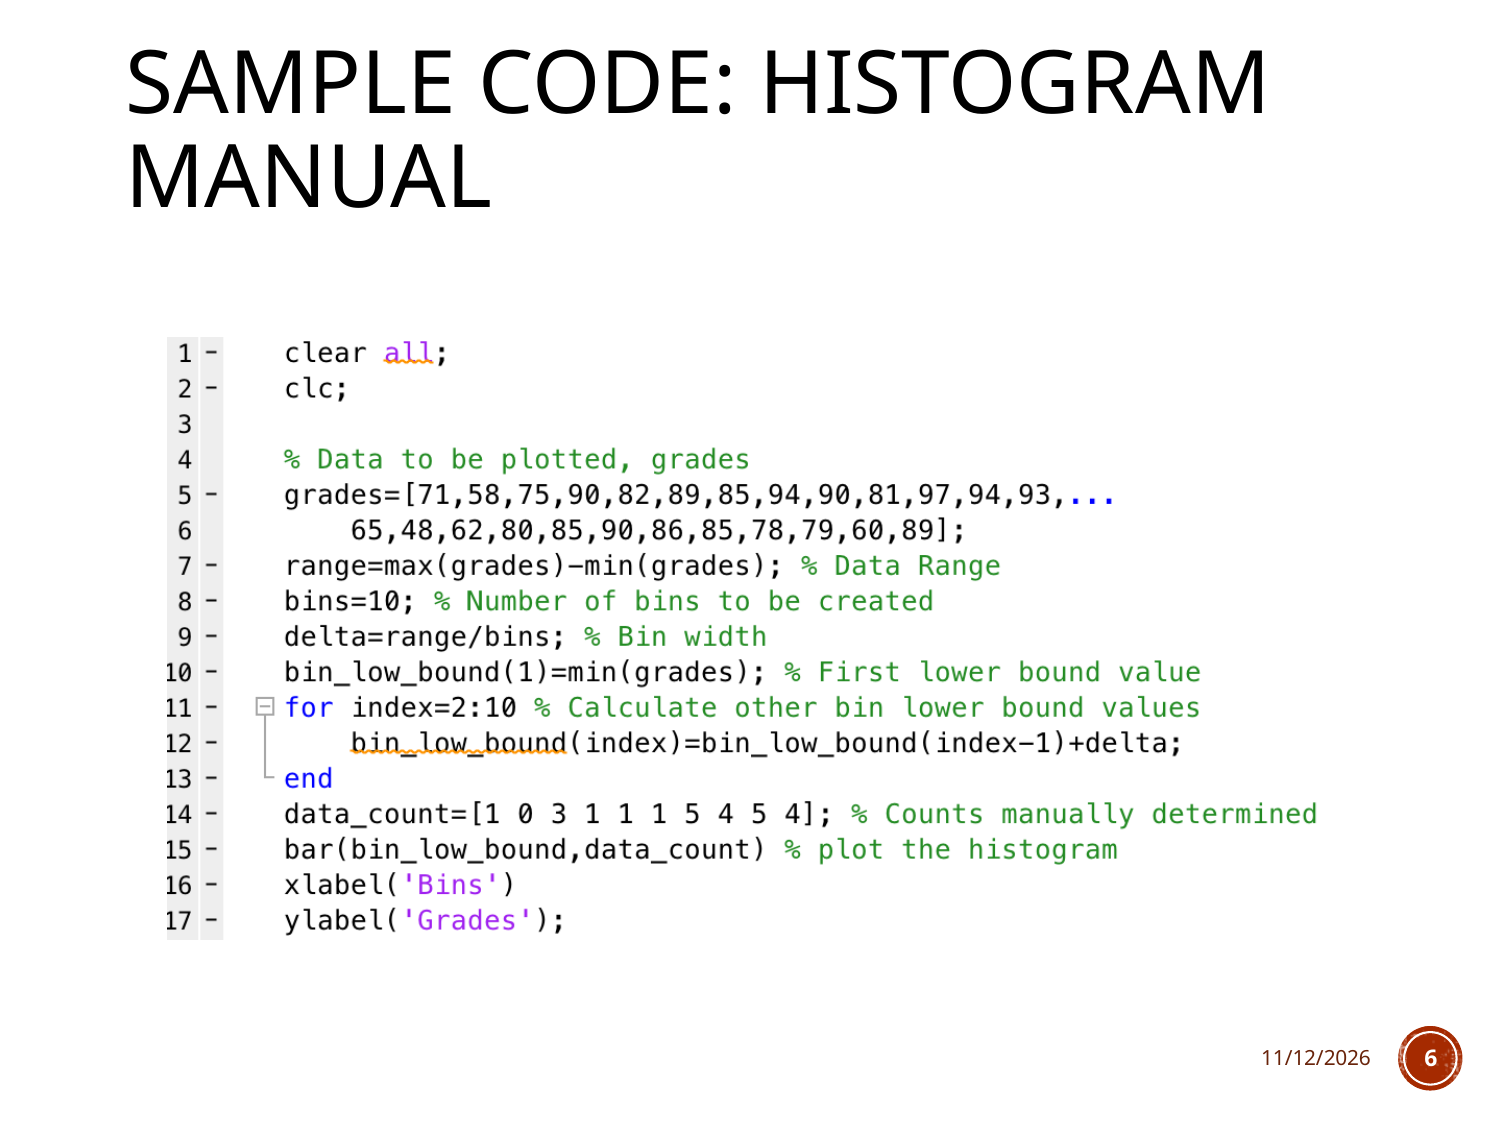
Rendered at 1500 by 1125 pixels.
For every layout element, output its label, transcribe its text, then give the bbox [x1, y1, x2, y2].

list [171, 340, 1330, 936]
title Sample code: Histogram manual [110, 0, 1386, 264]
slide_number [982, 1028, 1386, 1089]
slide_number 6 [1391, 1028, 1471, 1089]
